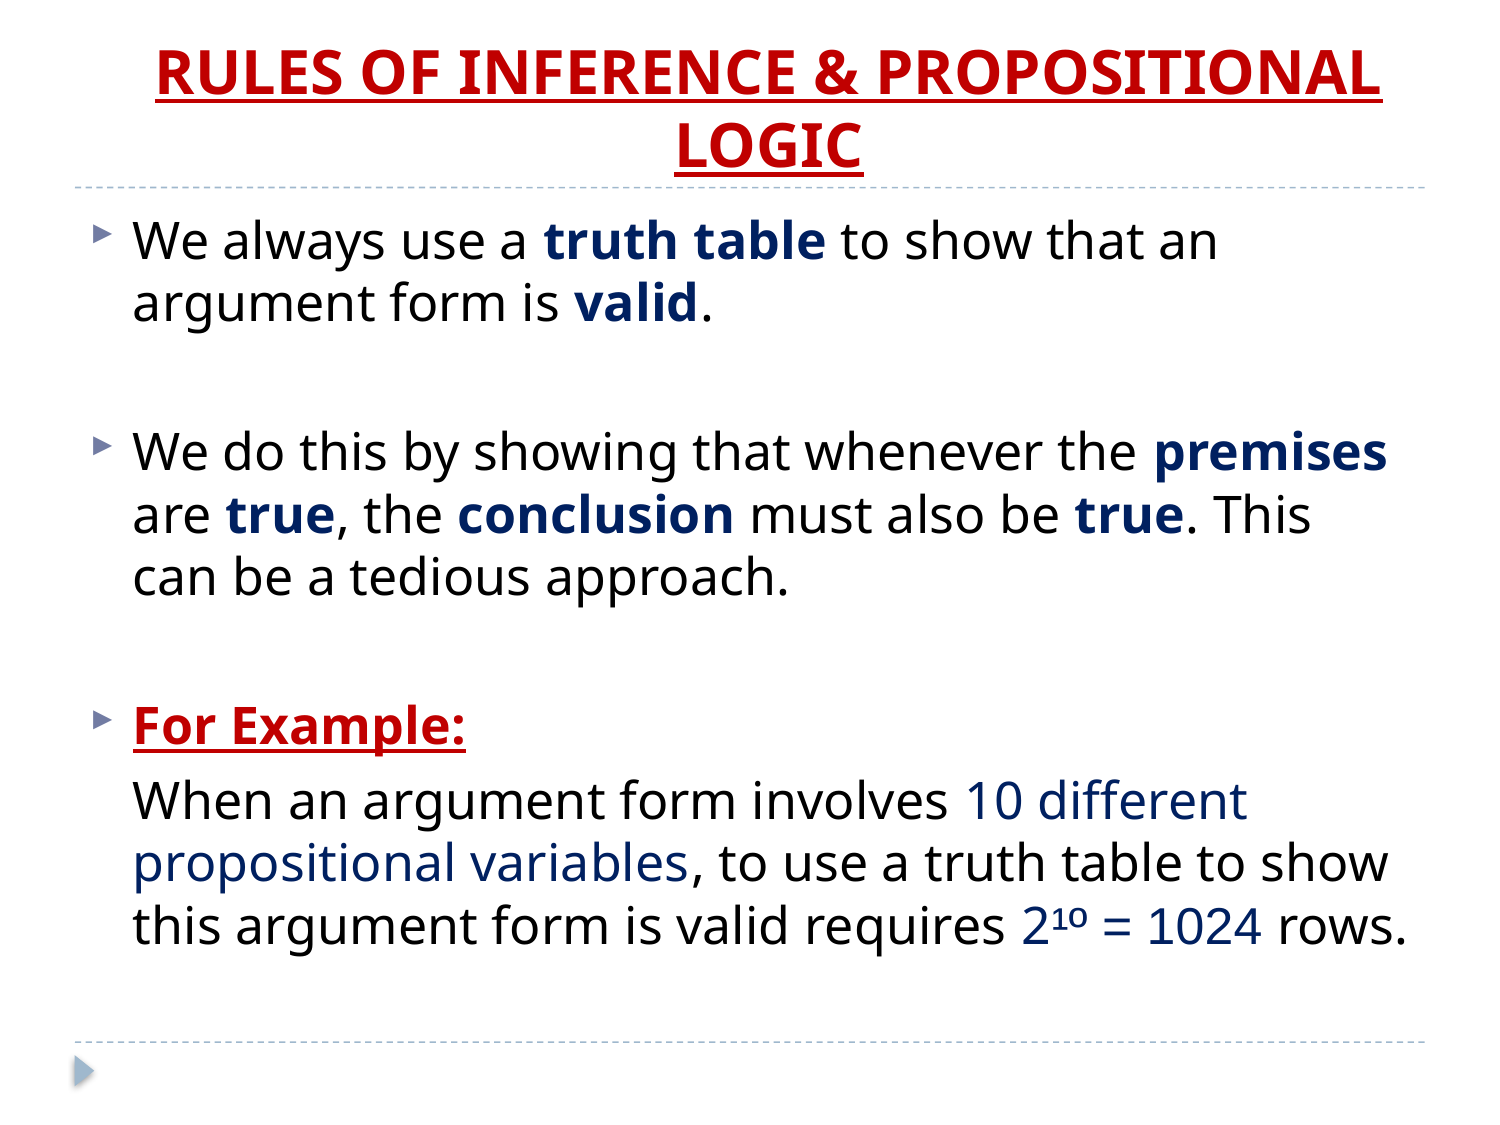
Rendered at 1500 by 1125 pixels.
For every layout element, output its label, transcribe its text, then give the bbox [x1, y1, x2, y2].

title RULES OF INFERENCE & PROPOSITIONAL LOGIC [75, 24, 1463, 188]
list We always use a truth table to show that an argument form is valid. We do this by showing that whenever the premises are true, the conclusion must also be true. This can be a tedious approach. For Example: When an argument form involves 10 different propositional variables, to use a truth table to show this argument form is valid requires 2¹º = 1024 rows. [75, 200, 1425, 1010]
